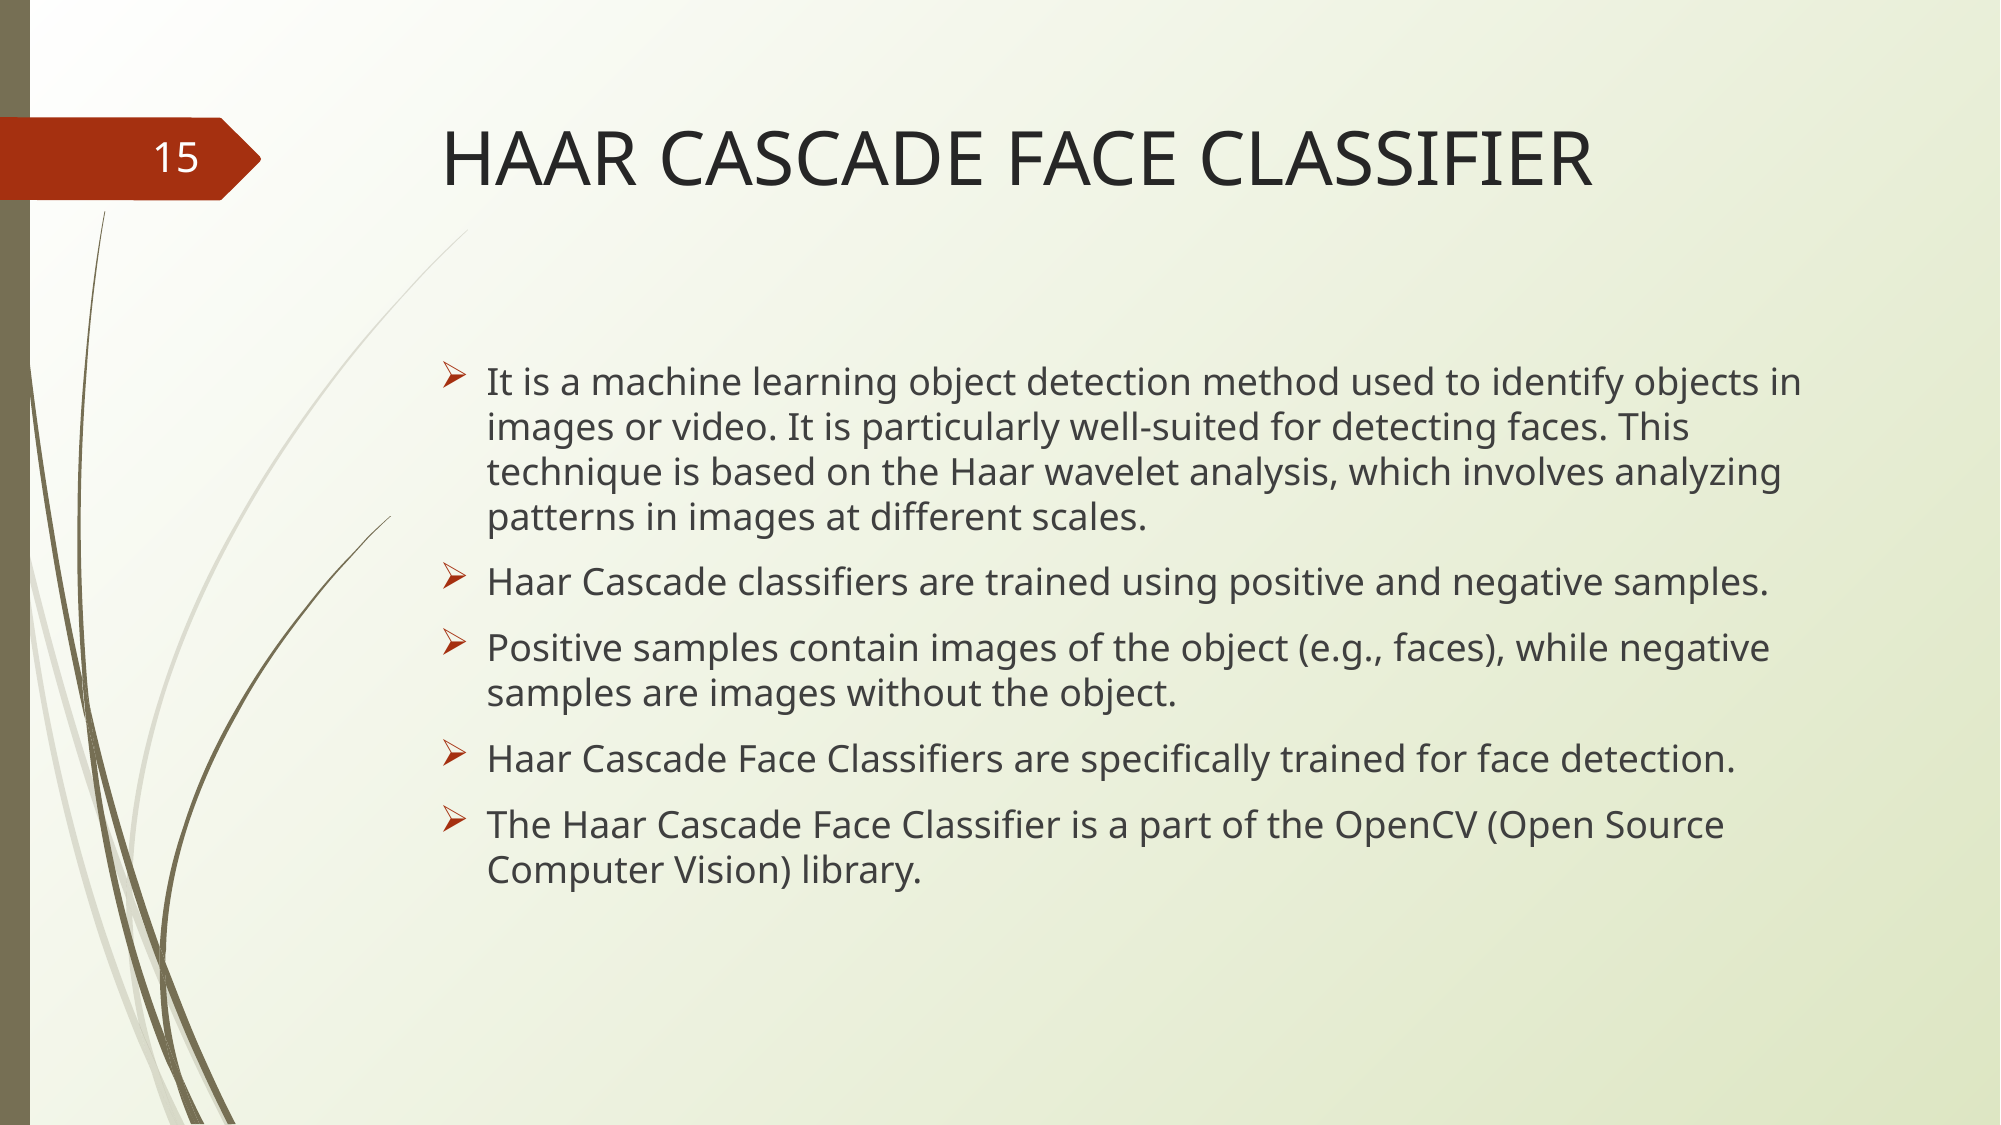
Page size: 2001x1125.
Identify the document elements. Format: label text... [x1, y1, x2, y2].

list It is a machine learning object detection method used to identify objects in images or video. It is particularly well-suited for detecting faces. This technique is based on the Haar wavelet analysis, which involves analyzing patterns in images at different scales. Haar Cascade classifiers are trained using positive and negative samples. Positive samples contain images of the object (e.g., faces), while negative samples are images without the object. Haar Cascade Face Classifiers are specifically trained for face detection. The Haar Cascade Face Classifier is a part of the OpenCV (Open Source Computer Vision) library. [424, 350, 1888, 970]
slide_number 15 [87, 129, 216, 190]
title HAAR CASCADE FACE CLASSIFIER [425, 102, 1888, 313]
